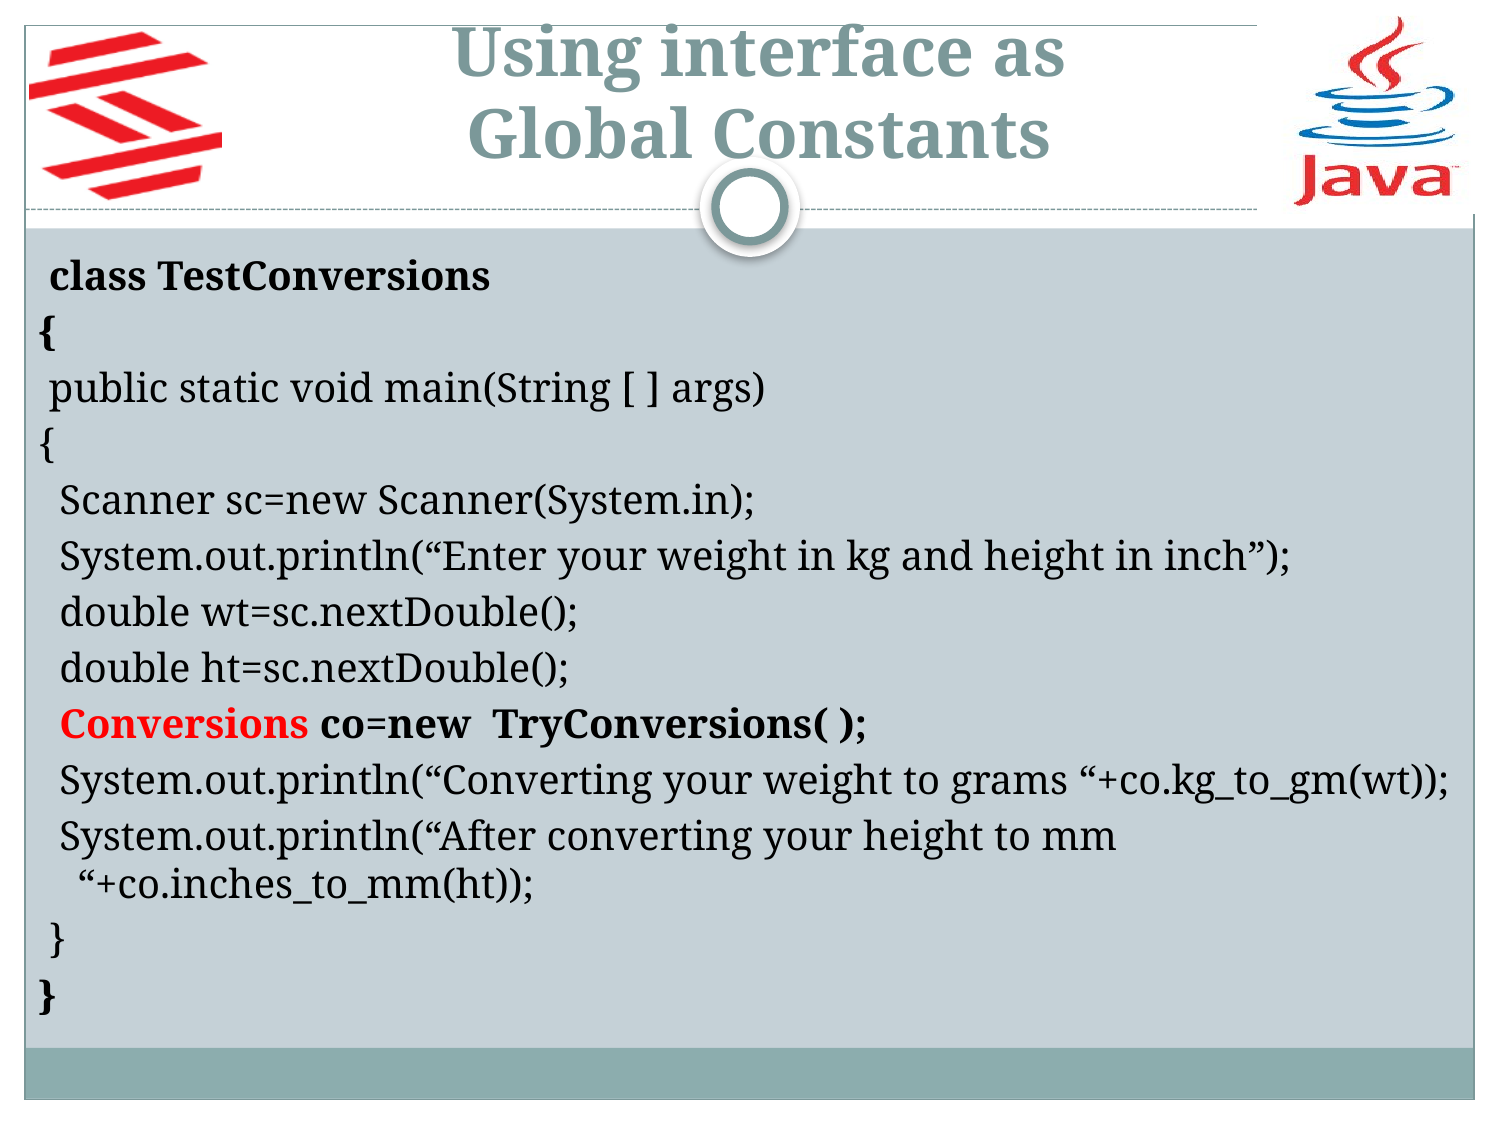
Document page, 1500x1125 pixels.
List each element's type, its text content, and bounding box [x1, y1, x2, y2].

picture [29, 30, 222, 209]
picture [1257, 6, 1486, 214]
list class TestConversions { public static void main(String [ ] args) { Scanner sc=new Scanner(System.in); System.out.println(“Enter your weight in kg and height in inch”); double wt=sc.nextDouble(); double ht=sc.nextDouble(); Conversions co=new TryConversions( ); System.out.println(“Converting your weight to grams “+co.kg_to_gm(wt)); System.out.println(“After converting your height to mm “+co.inches_to_mm(ht)); } } [23, 243, 1471, 1059]
title Using interface as Global Constants [58, 0, 1459, 179]
